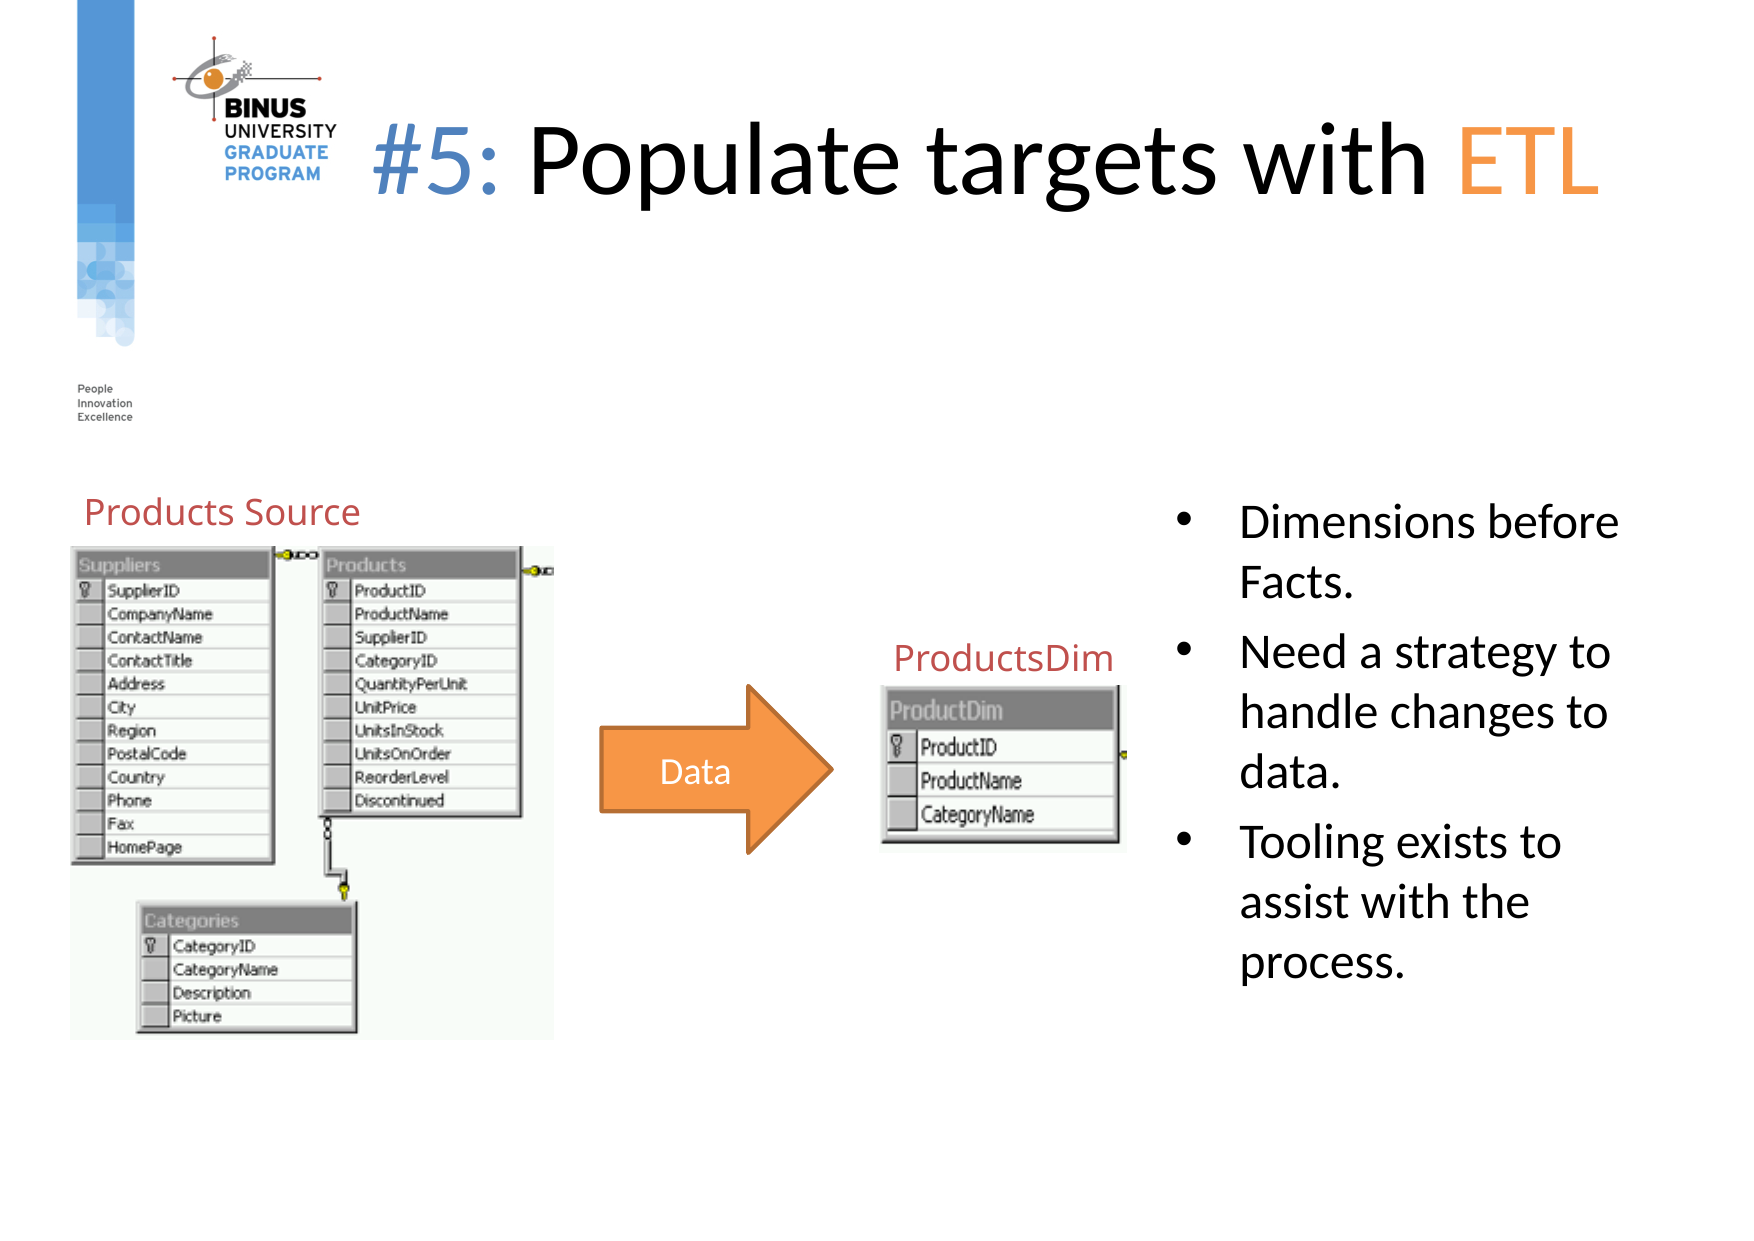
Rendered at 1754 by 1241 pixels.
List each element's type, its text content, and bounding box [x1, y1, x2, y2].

list Dimensions before Facts. Need a strategy to handle changes to data. Tooling exists to assist with the process. [1158, 479, 1696, 1106]
text_box ProductsDim [879, 628, 1134, 686]
title #5: Populate targets with ETL [306, 49, 1666, 257]
picture [0, 0, 1754, 1241]
text_box Products Source [70, 481, 520, 539]
text_box Data [599, 683, 834, 855]
